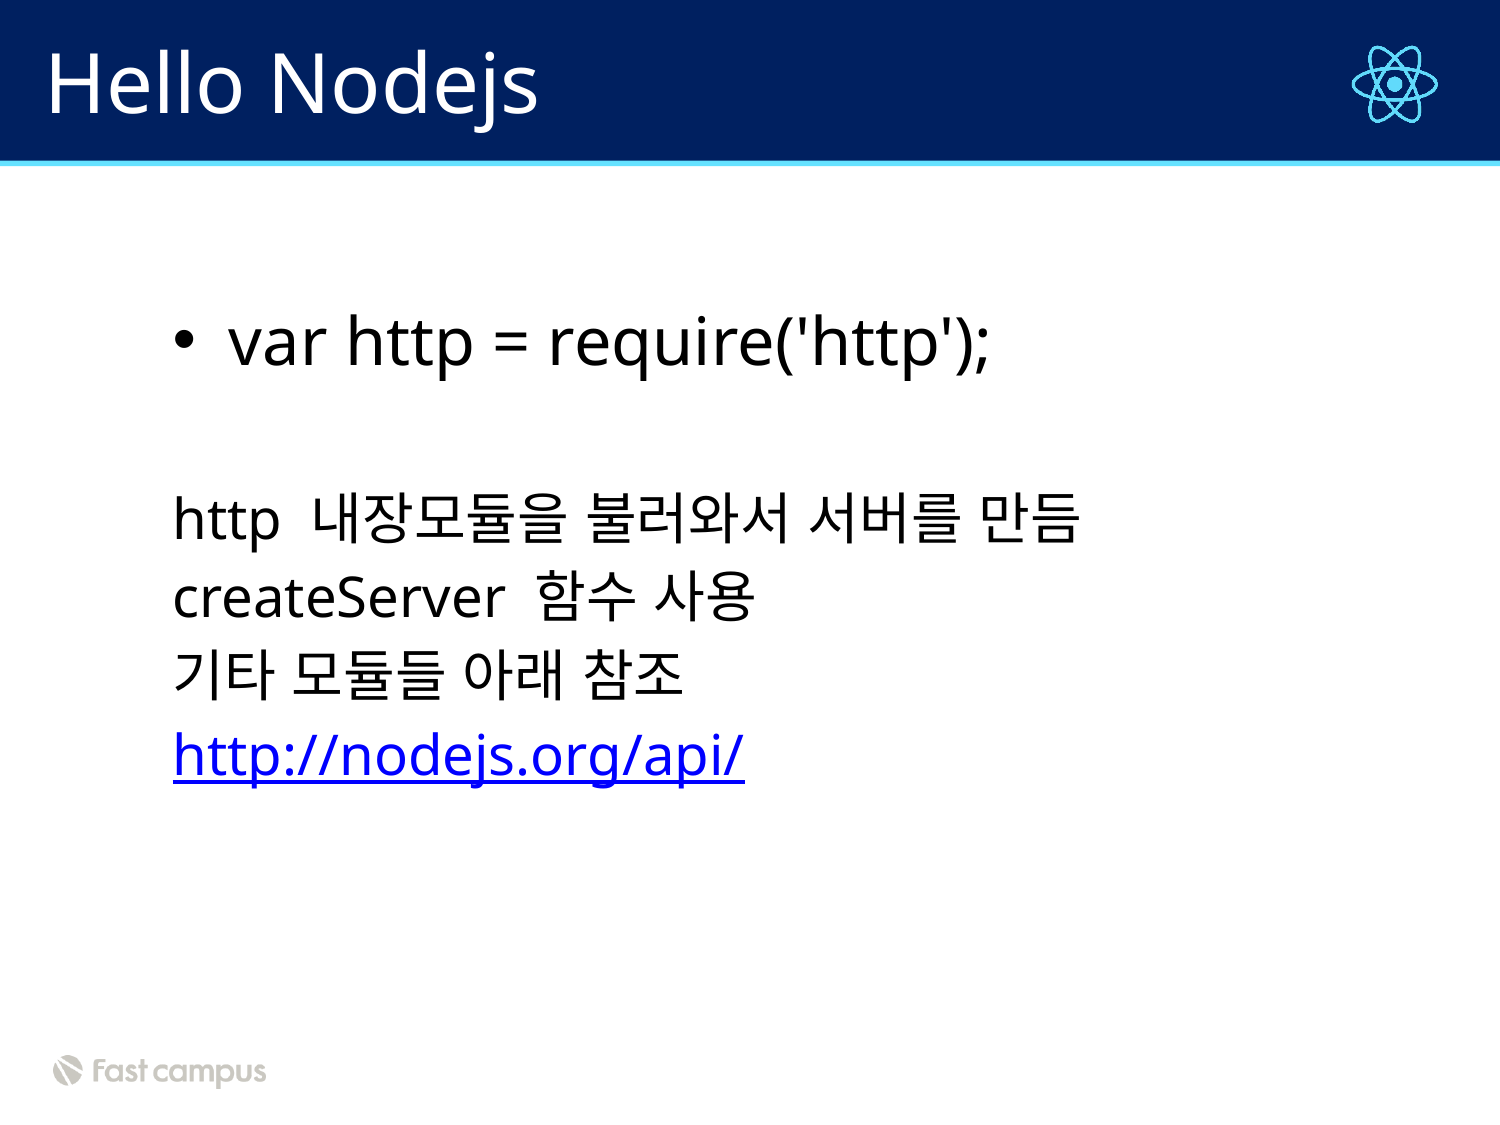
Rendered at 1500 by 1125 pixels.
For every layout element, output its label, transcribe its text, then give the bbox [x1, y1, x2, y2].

title Hello Nodejs [29, 0, 1380, 175]
list var http = require('http'); http 내장모듈을 불러와서 서버를 만듬 createServer 함수 사용 기타 모듈들 아래 참조 http://nodejs.org/api/ [157, 290, 1343, 953]
picture [1380, 36, 1444, 135]
